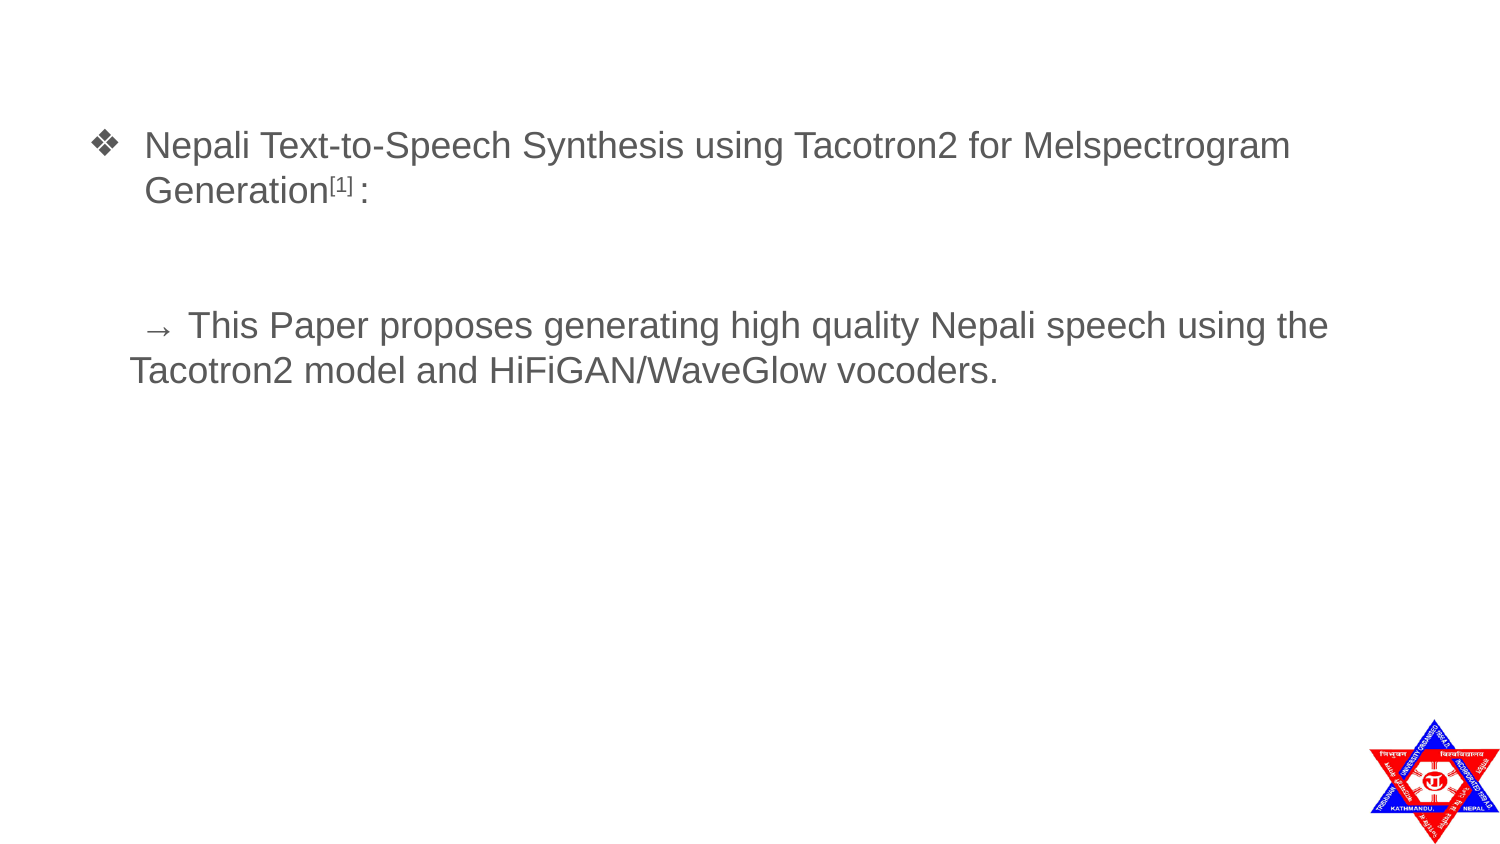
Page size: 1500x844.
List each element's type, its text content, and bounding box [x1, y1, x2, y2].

picture [1369, 719, 1500, 844]
text_box → This Paper proposes generating high quality Nepali speech using the Tacotron2 model and HiFiGAN/WaveGlow vocoders. [114, 286, 1407, 546]
text_box Nepali Text-to-Speech Synthesis using Tacotron2 for Melspectrogram Generation[1] : [54, 61, 1396, 218]
